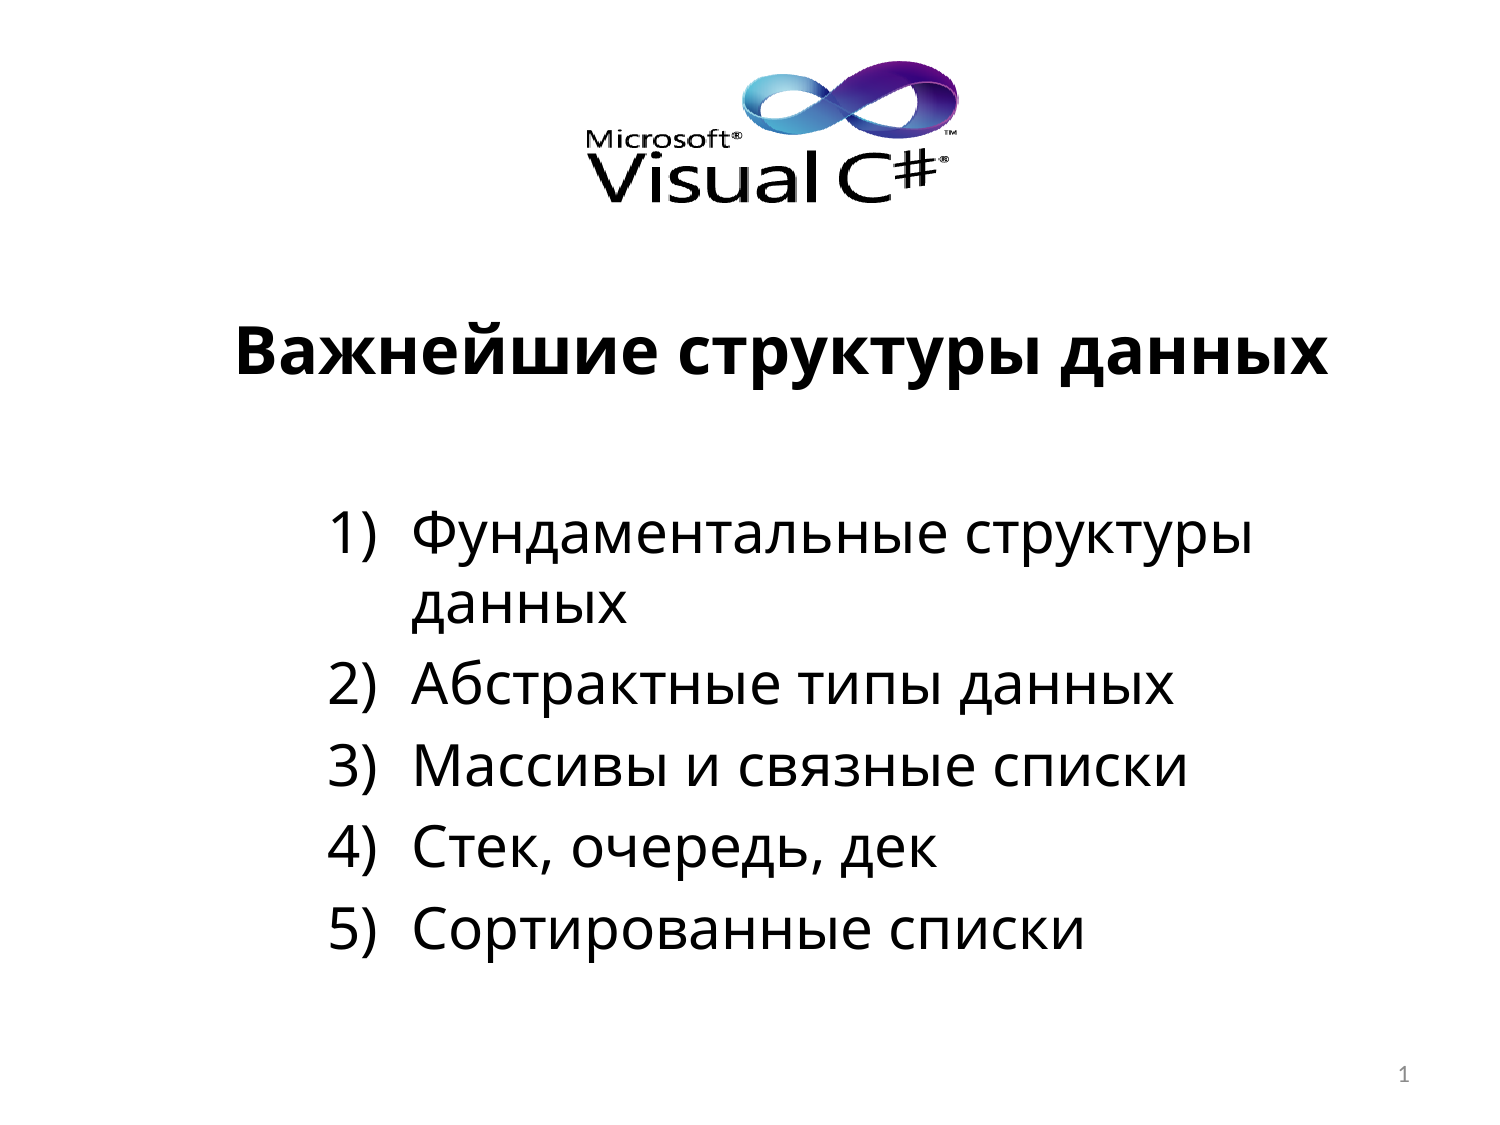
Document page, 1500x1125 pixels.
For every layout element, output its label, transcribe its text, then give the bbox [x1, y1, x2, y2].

text_box Важнейшие структуры данных [200, 299, 1363, 425]
slide_number 1 [1074, 1042, 1425, 1103]
text_box Фундаментальные структуры данных Абстрактные типы данных Массивы и связные списки Стек, очередь, дек Сортированные списки [312, 487, 1413, 1013]
picture [587, 49, 974, 213]
